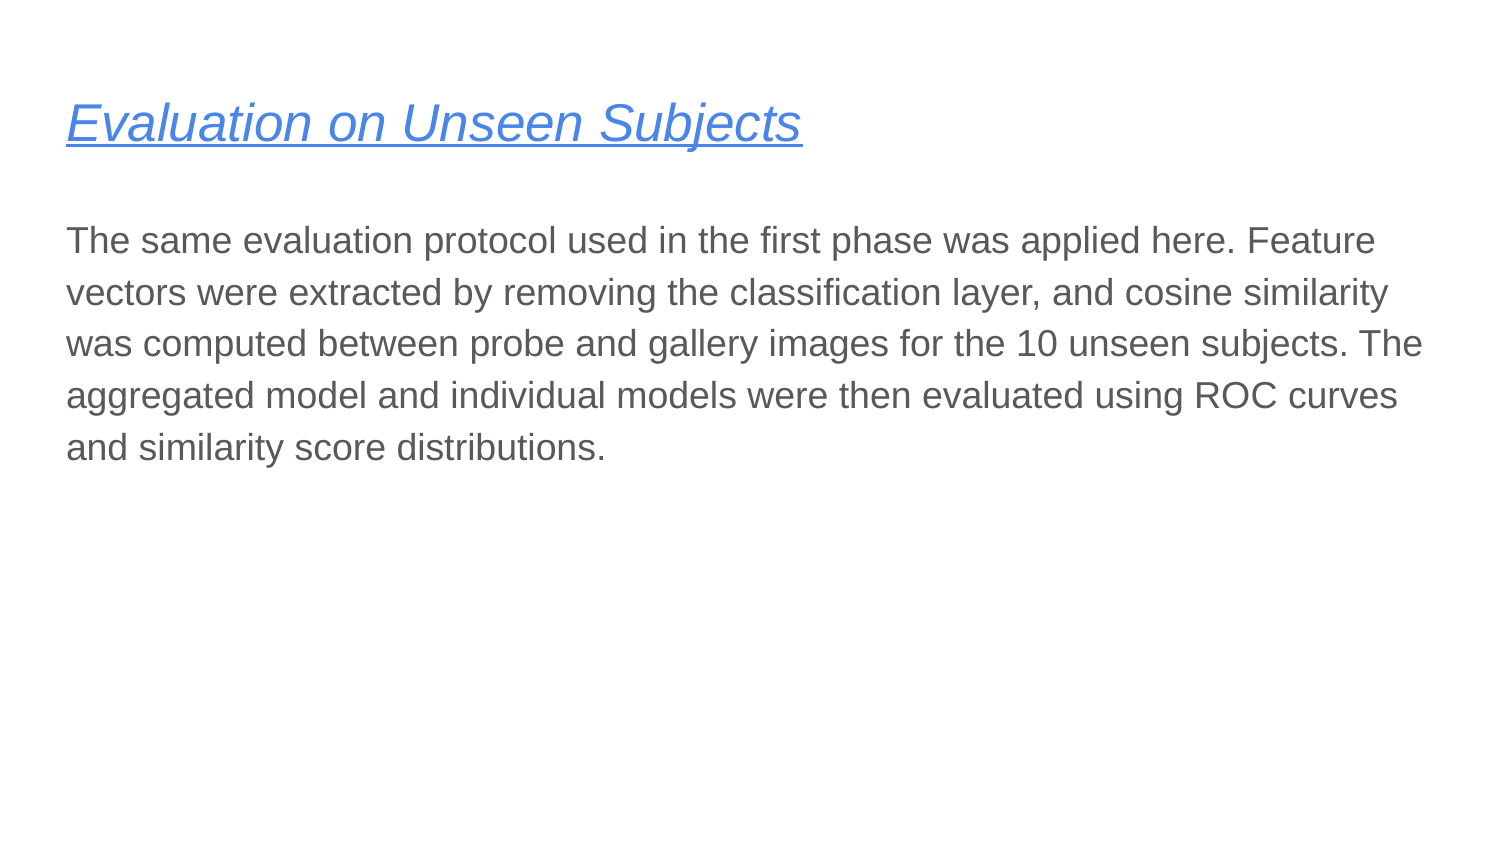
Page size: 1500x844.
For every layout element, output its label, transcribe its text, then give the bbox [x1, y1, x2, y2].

list The same evaluation protocol used in the first phase was applied here. Feature vectors were extracted by removing the classification layer, and cosine similarity was computed between probe and gallery images for the 10 unseen subjects. The aggregated model and individual models were then evaluated using ROC curves and similarity score distributions. [51, 194, 1449, 755]
title Evaluation on Unseen Subjects [51, 72, 1449, 167]
